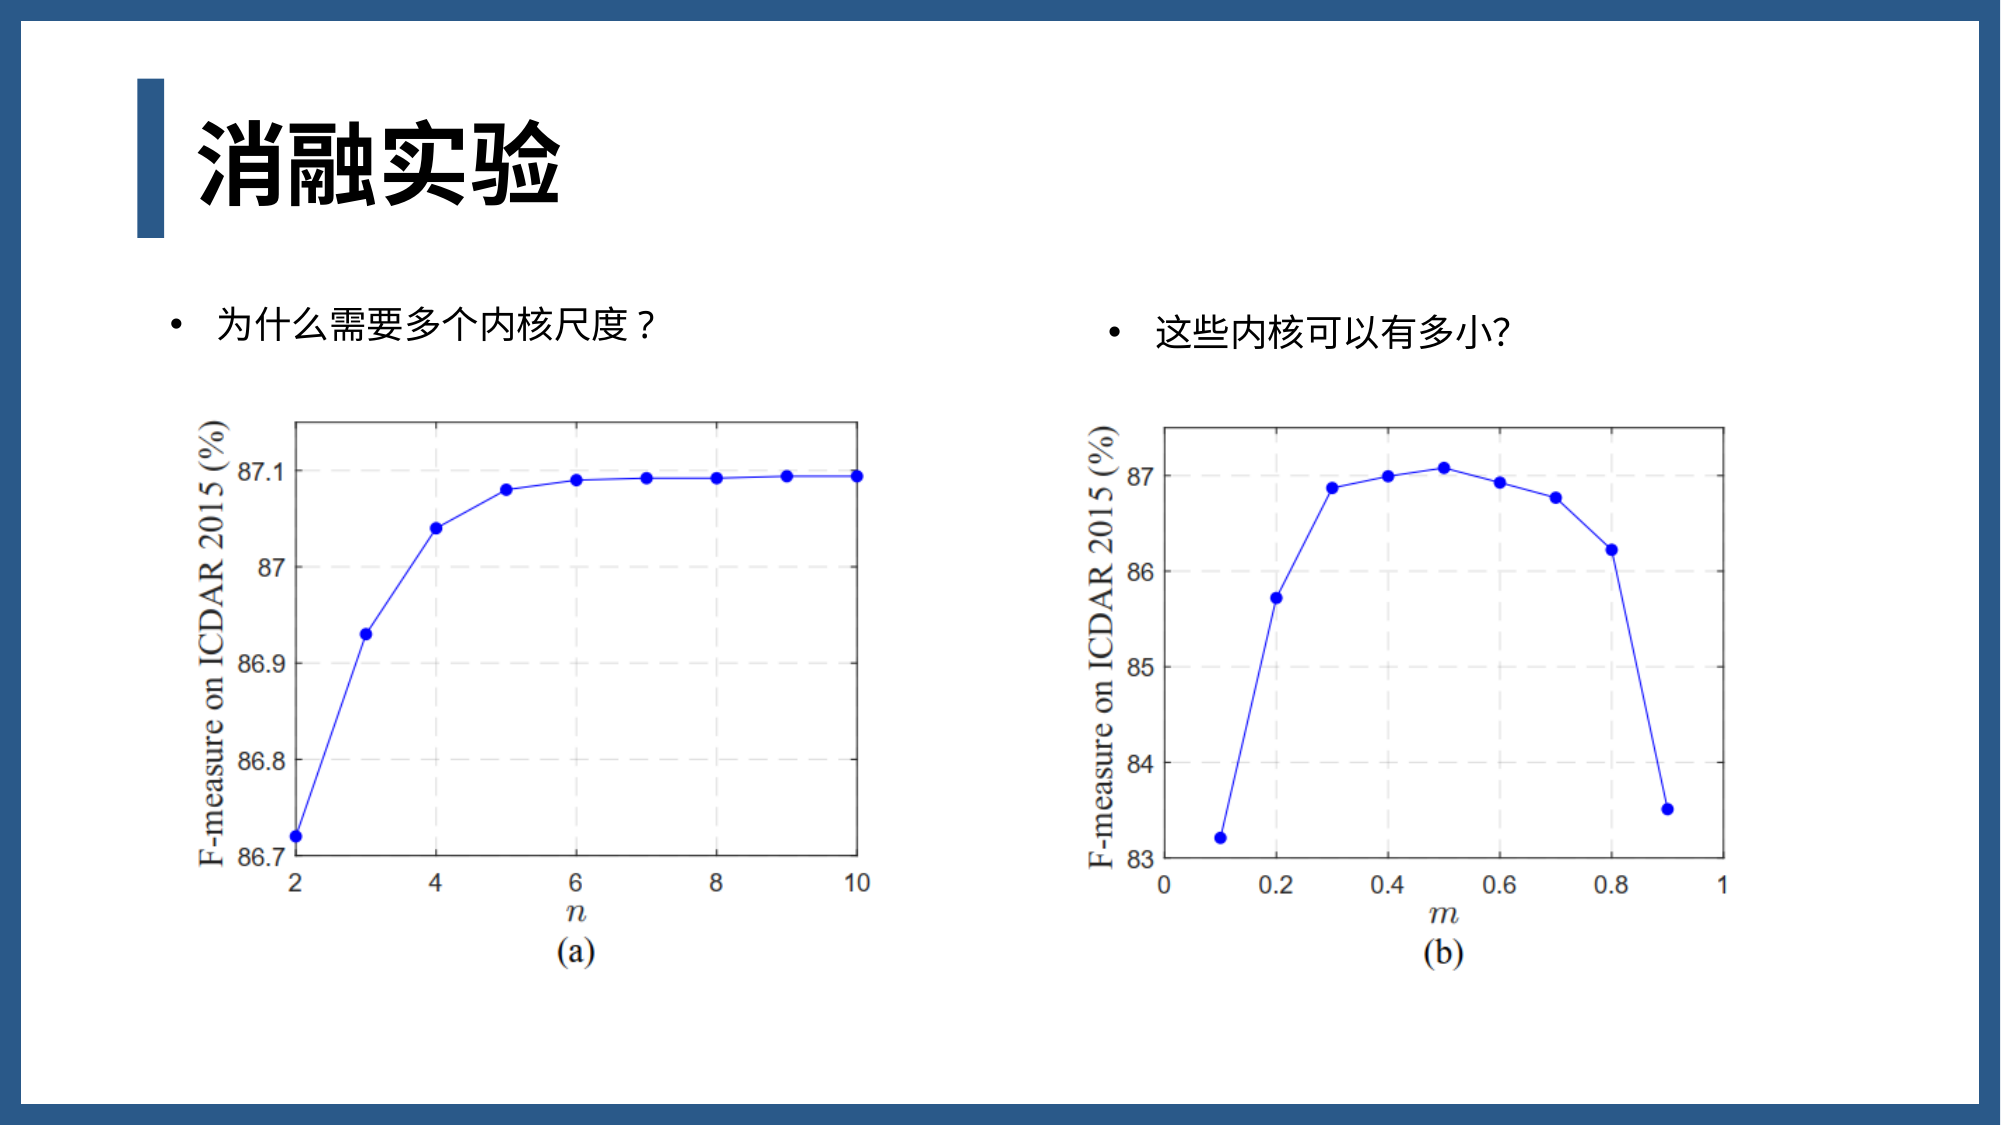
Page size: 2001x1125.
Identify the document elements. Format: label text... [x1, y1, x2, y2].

text_box 为什么需要多个内核尺度? [155, 294, 670, 354]
picture [1065, 399, 1745, 982]
text_box 这些内核可以有多小？ [1093, 301, 1545, 361]
picture [168, 399, 909, 982]
title 消融实验 [137, 59, 1863, 278]
